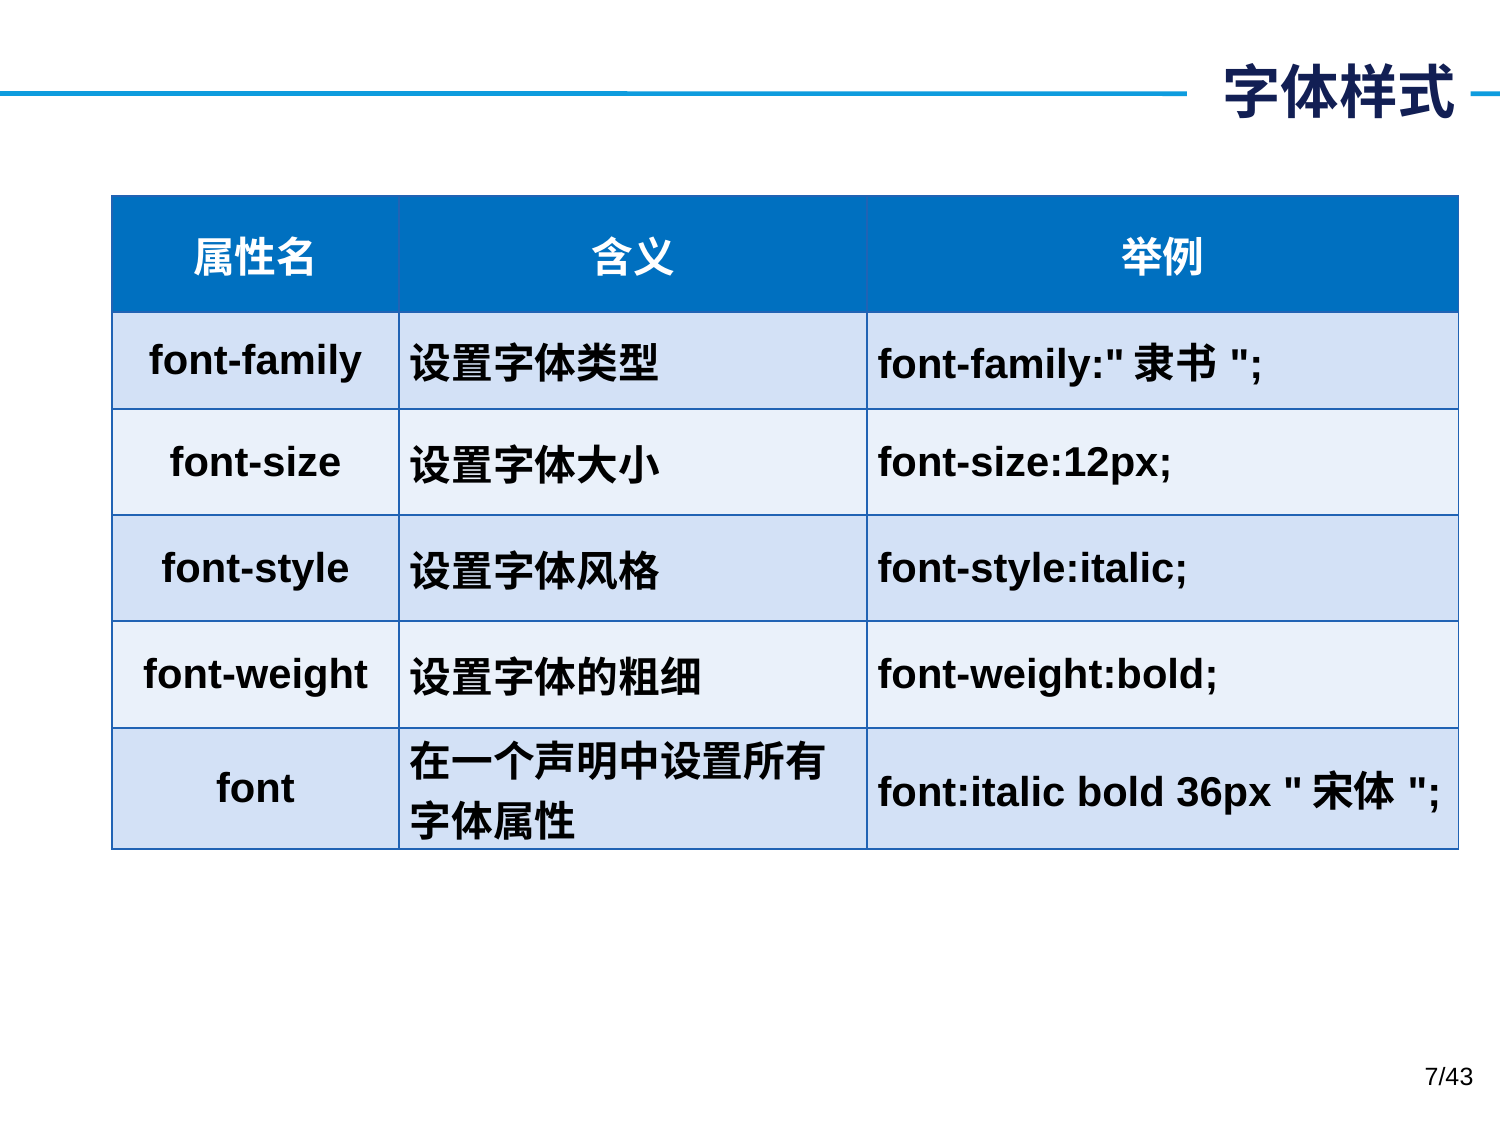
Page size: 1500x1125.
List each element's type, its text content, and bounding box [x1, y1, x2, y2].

slide_number 7/43 [1138, 1053, 1489, 1114]
table_cell font-family [113, 313, 398, 408]
table_cell font-size:12px; [868, 410, 1458, 514]
table_cell font-size [113, 410, 398, 514]
table_cell font:italic bold 36px "宋体"; [868, 729, 1458, 848]
table_header 举例 [868, 197, 1458, 311]
table_cell font-weight [113, 622, 398, 727]
table_cell 设置字体大小 [400, 410, 866, 514]
title 字体样式 [1187, 46, 1471, 133]
table_header 含义 [400, 197, 866, 311]
table_cell font-weight:bold; [868, 622, 1458, 727]
table_cell 设置字体的粗细 [400, 622, 866, 727]
table_cell font [113, 729, 398, 848]
table_cell 设置字体风格 [400, 516, 866, 620]
table_cell font-style:italic; [868, 516, 1458, 620]
table_header 属性名 [113, 197, 398, 311]
table_cell font-family:"隶书"; [868, 313, 1458, 408]
table_cell font-style [113, 516, 398, 620]
table_cell 在一个声明中设置所有字体属性 [400, 729, 866, 848]
table_cell 设置字体类型 [400, 313, 866, 408]
